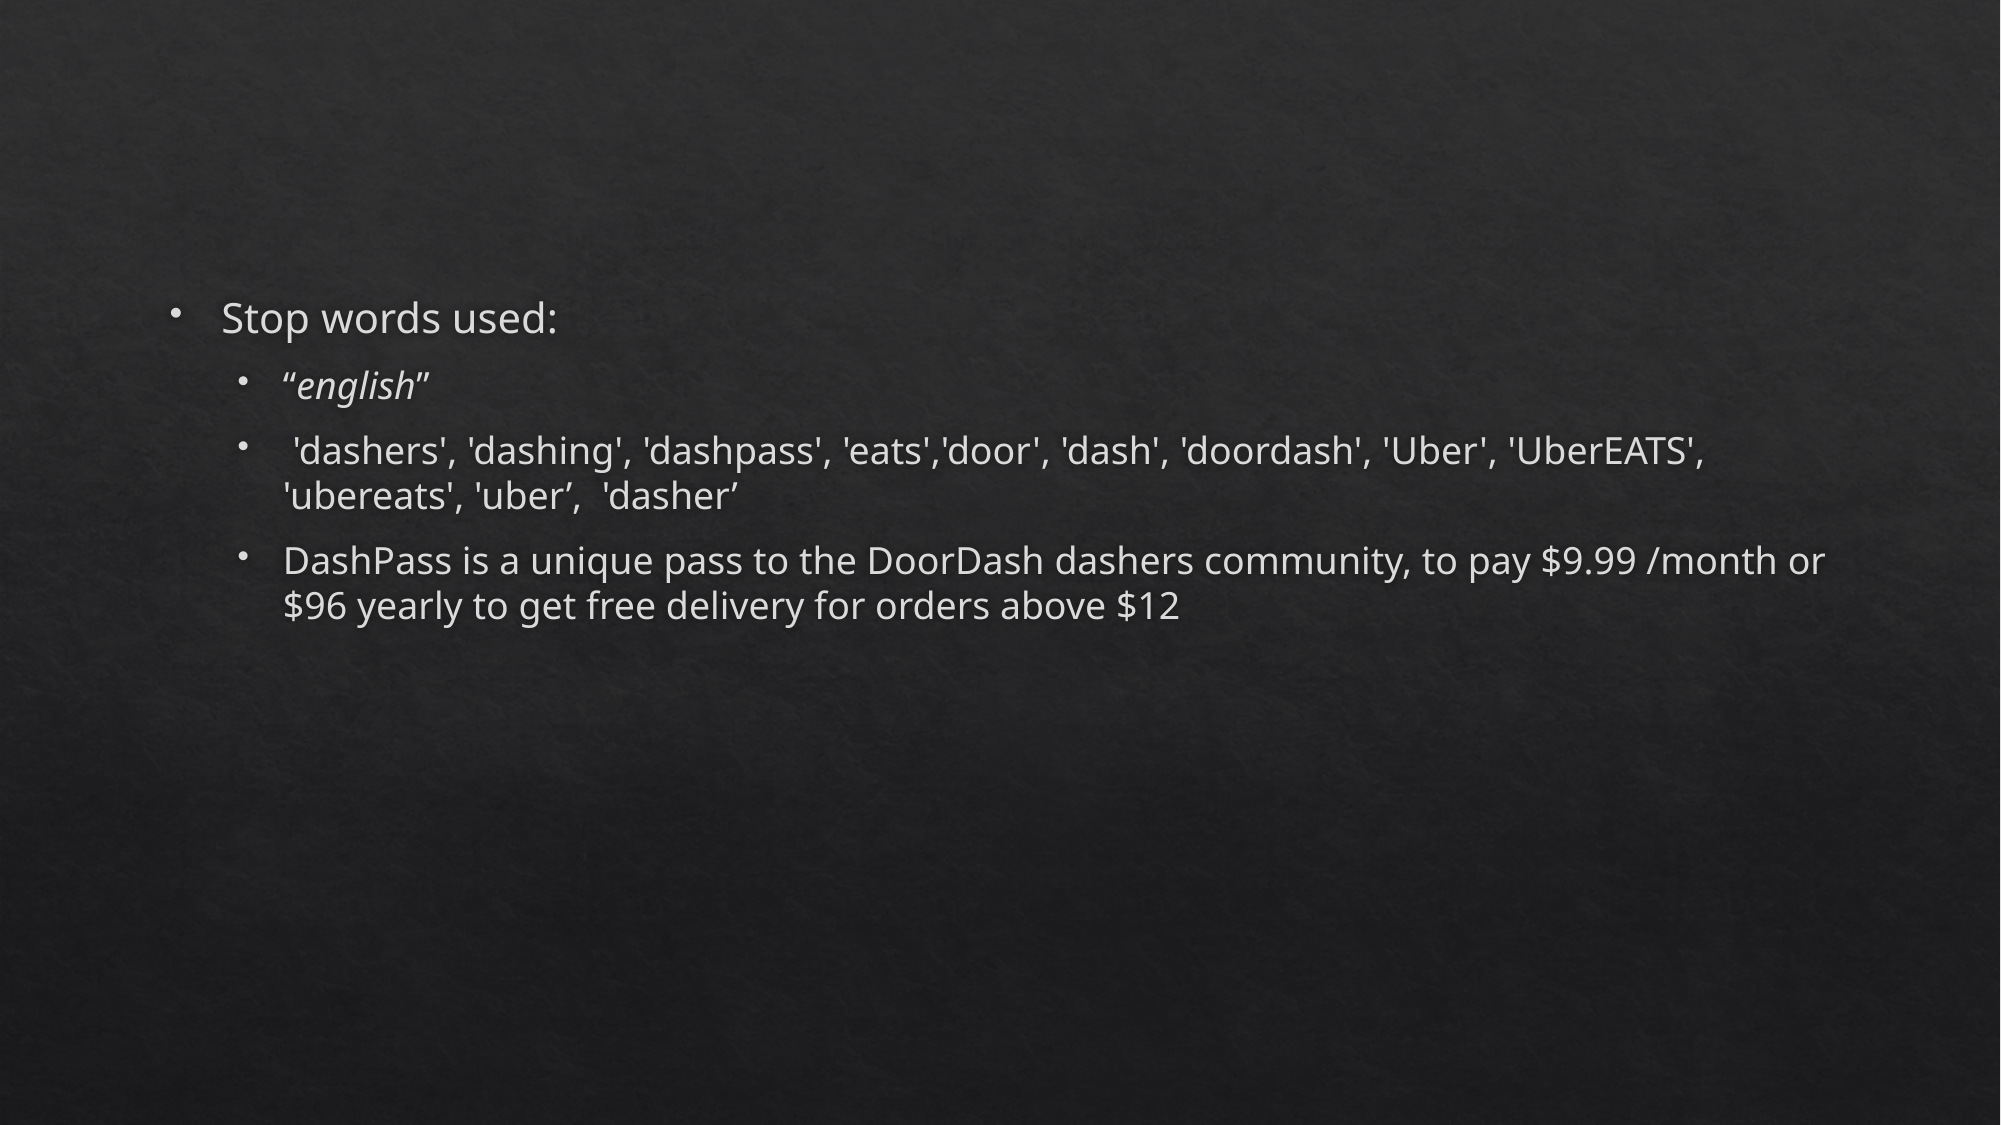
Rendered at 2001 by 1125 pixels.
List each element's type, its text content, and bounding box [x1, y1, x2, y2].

list Stop words used: “english” 'dashers', 'dashing', 'dashpass', 'eats','door', 'dash', 'doordash', 'Uber', 'UberEATS', 'ubereats', 'uber’, 'dasher’ DashPass is a unique pass to the DoorDash dashers community, to pay $9.99 /month or $96 yearly to get free delivery for orders above $12 [149, 284, 1849, 950]
